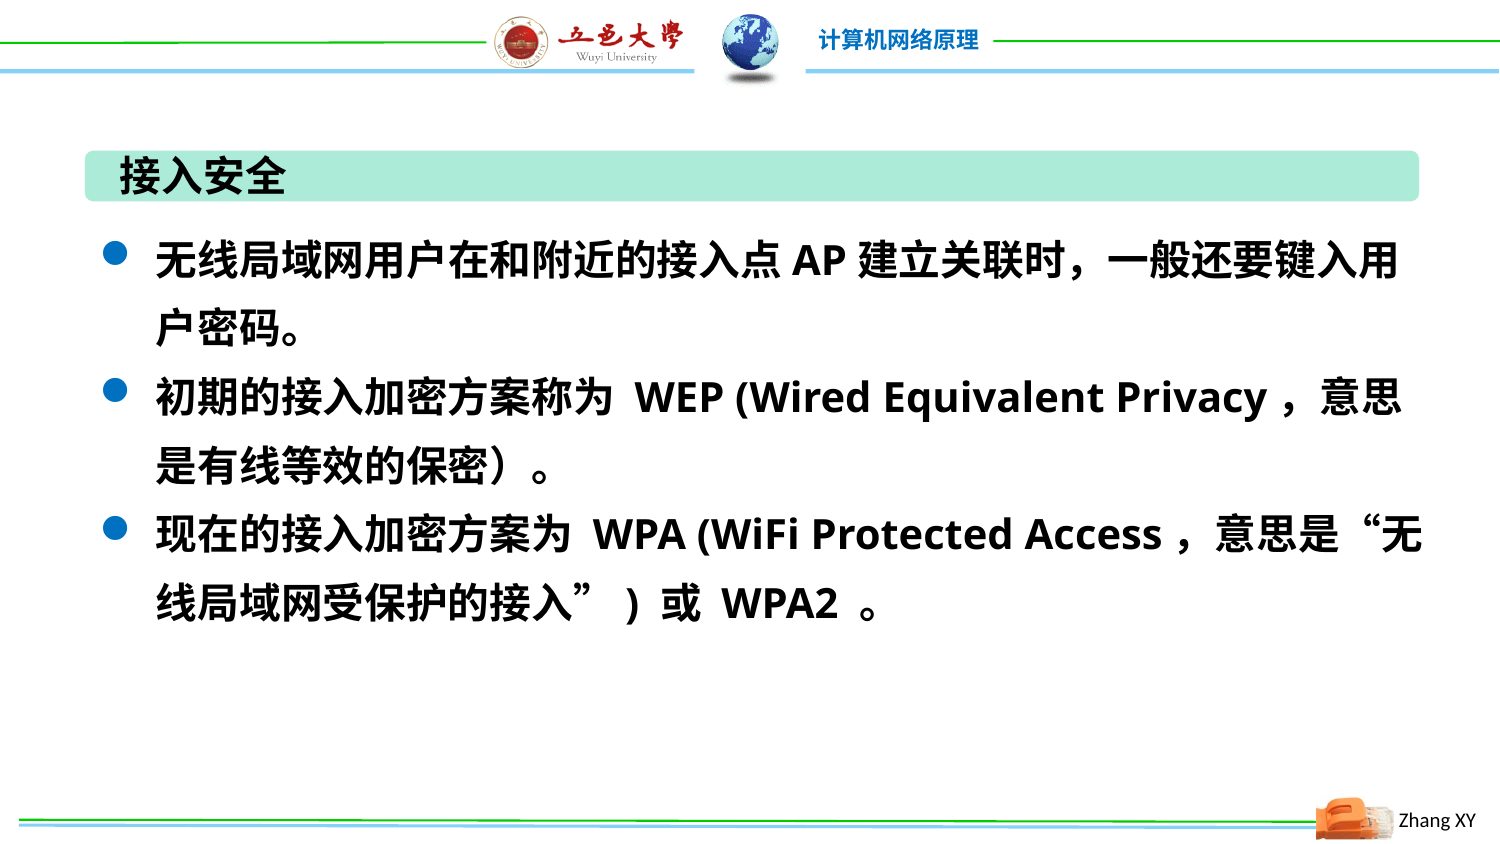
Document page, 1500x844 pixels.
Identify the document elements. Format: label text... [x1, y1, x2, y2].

text_box [84, 150, 105, 202]
picture [1316, 796, 1394, 840]
picture [494, 15, 697, 69]
text_box [302, 150, 1420, 202]
text_box 无线局域网用户在和附近的接入点AP建立关联时，一般还要键入用户密码。 初期的接入加密方案称为 WEP (Wired Equivalent Privacy，意思是有线等效的保密）。 现在的接入加密方案为 WPA (WiFi Protected Access，意思是“无线局域网受保护的接入”) 或 WPA2 。 [84, 207, 1449, 635]
picture [720, 12, 780, 88]
text_box 接入安全 [105, 142, 302, 207]
